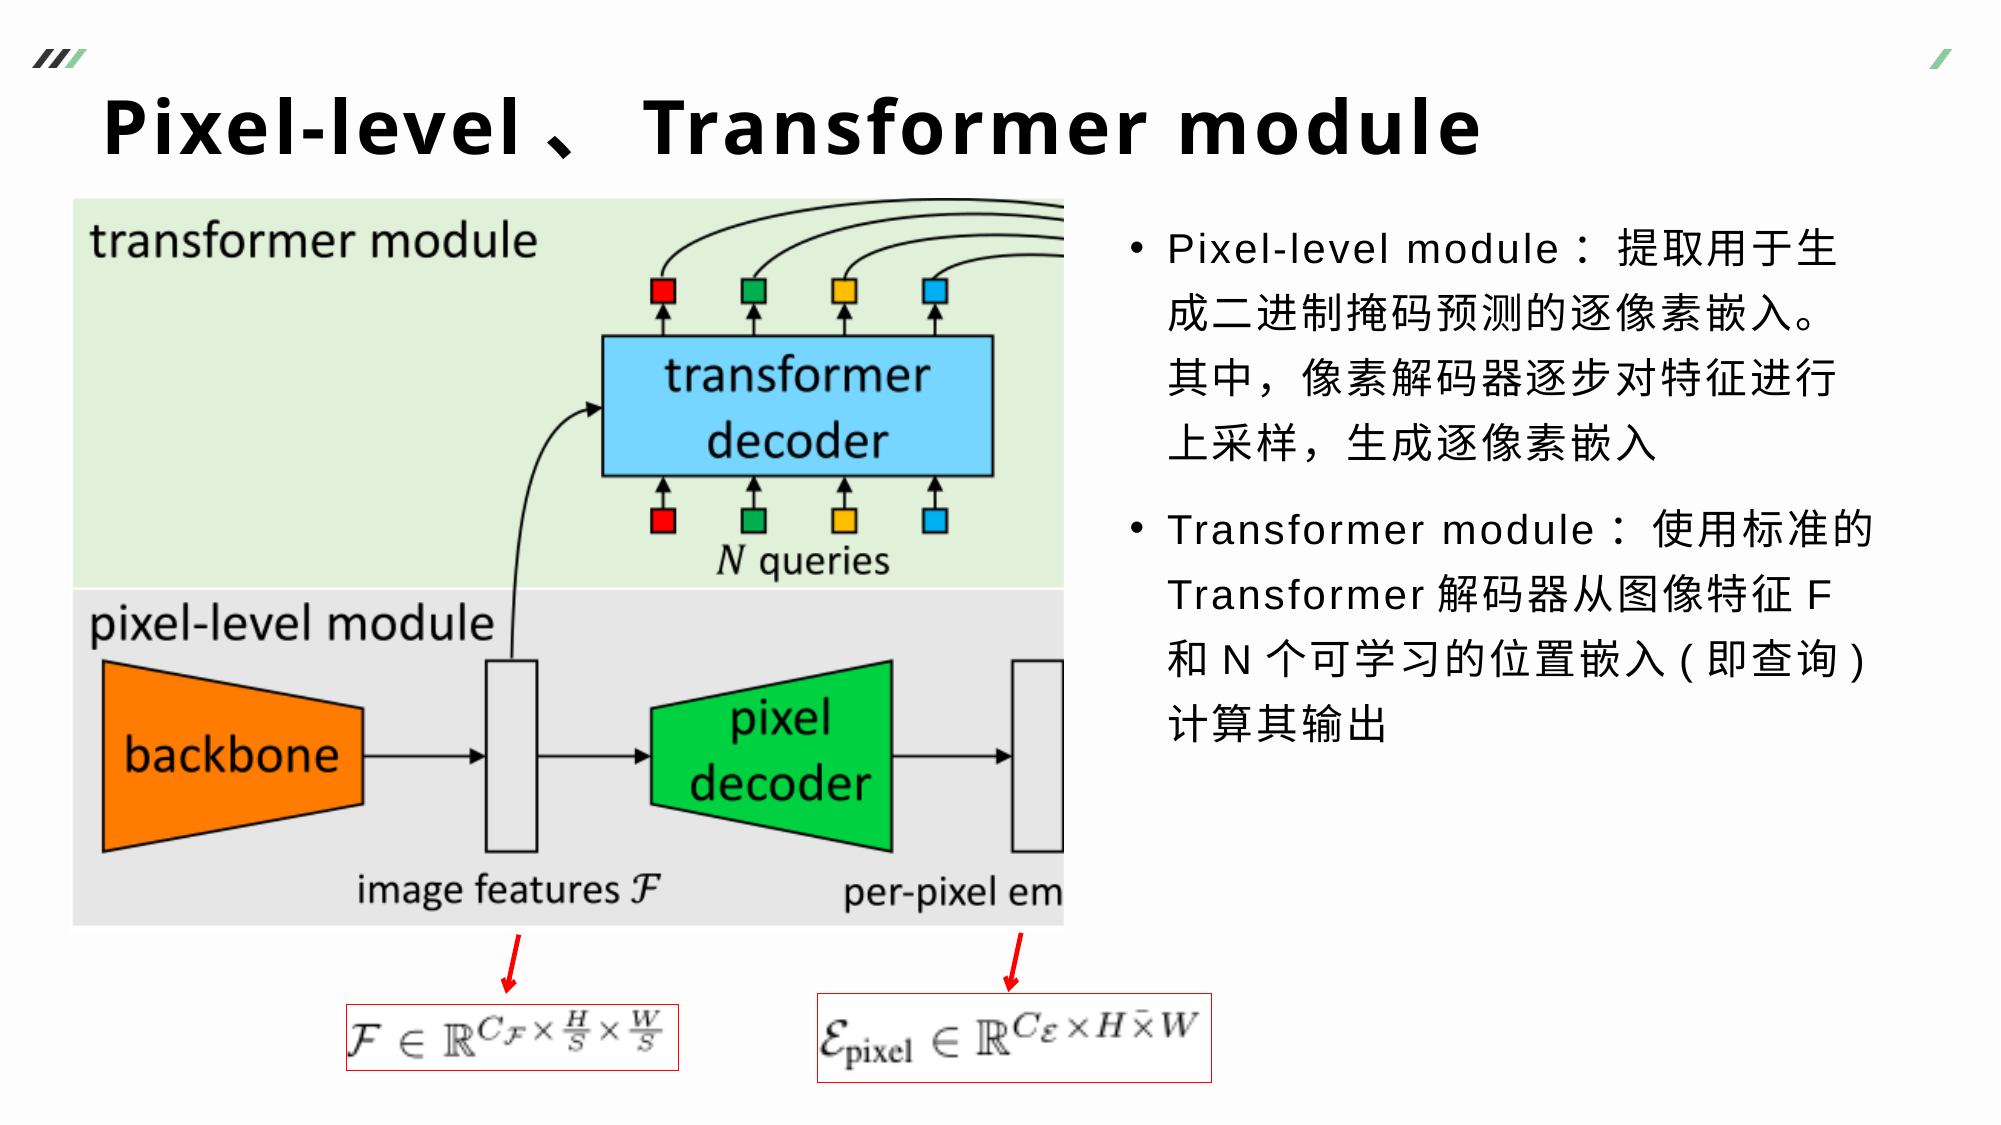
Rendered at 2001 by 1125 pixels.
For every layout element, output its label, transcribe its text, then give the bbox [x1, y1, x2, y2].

picture [346, 1004, 679, 1071]
list Pixel-level module：提取用于生成二进制掩码预测的逐像素嵌入。其中，像素解码器逐步对特征进行上采样，生成逐像素嵌入 Transformer module：使用标准的Transformer解码器从图像特征F和N个可学习的位置嵌入(即查询)计算其输出 [1114, 198, 1891, 973]
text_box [1008, 932, 1022, 993]
picture [1881, 0, 2000, 118]
picture [0, 0, 119, 118]
picture [817, 993, 1212, 1083]
picture [70, 198, 1064, 932]
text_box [506, 934, 519, 994]
title Pixel-level、Transformer module [86, 70, 1891, 178]
